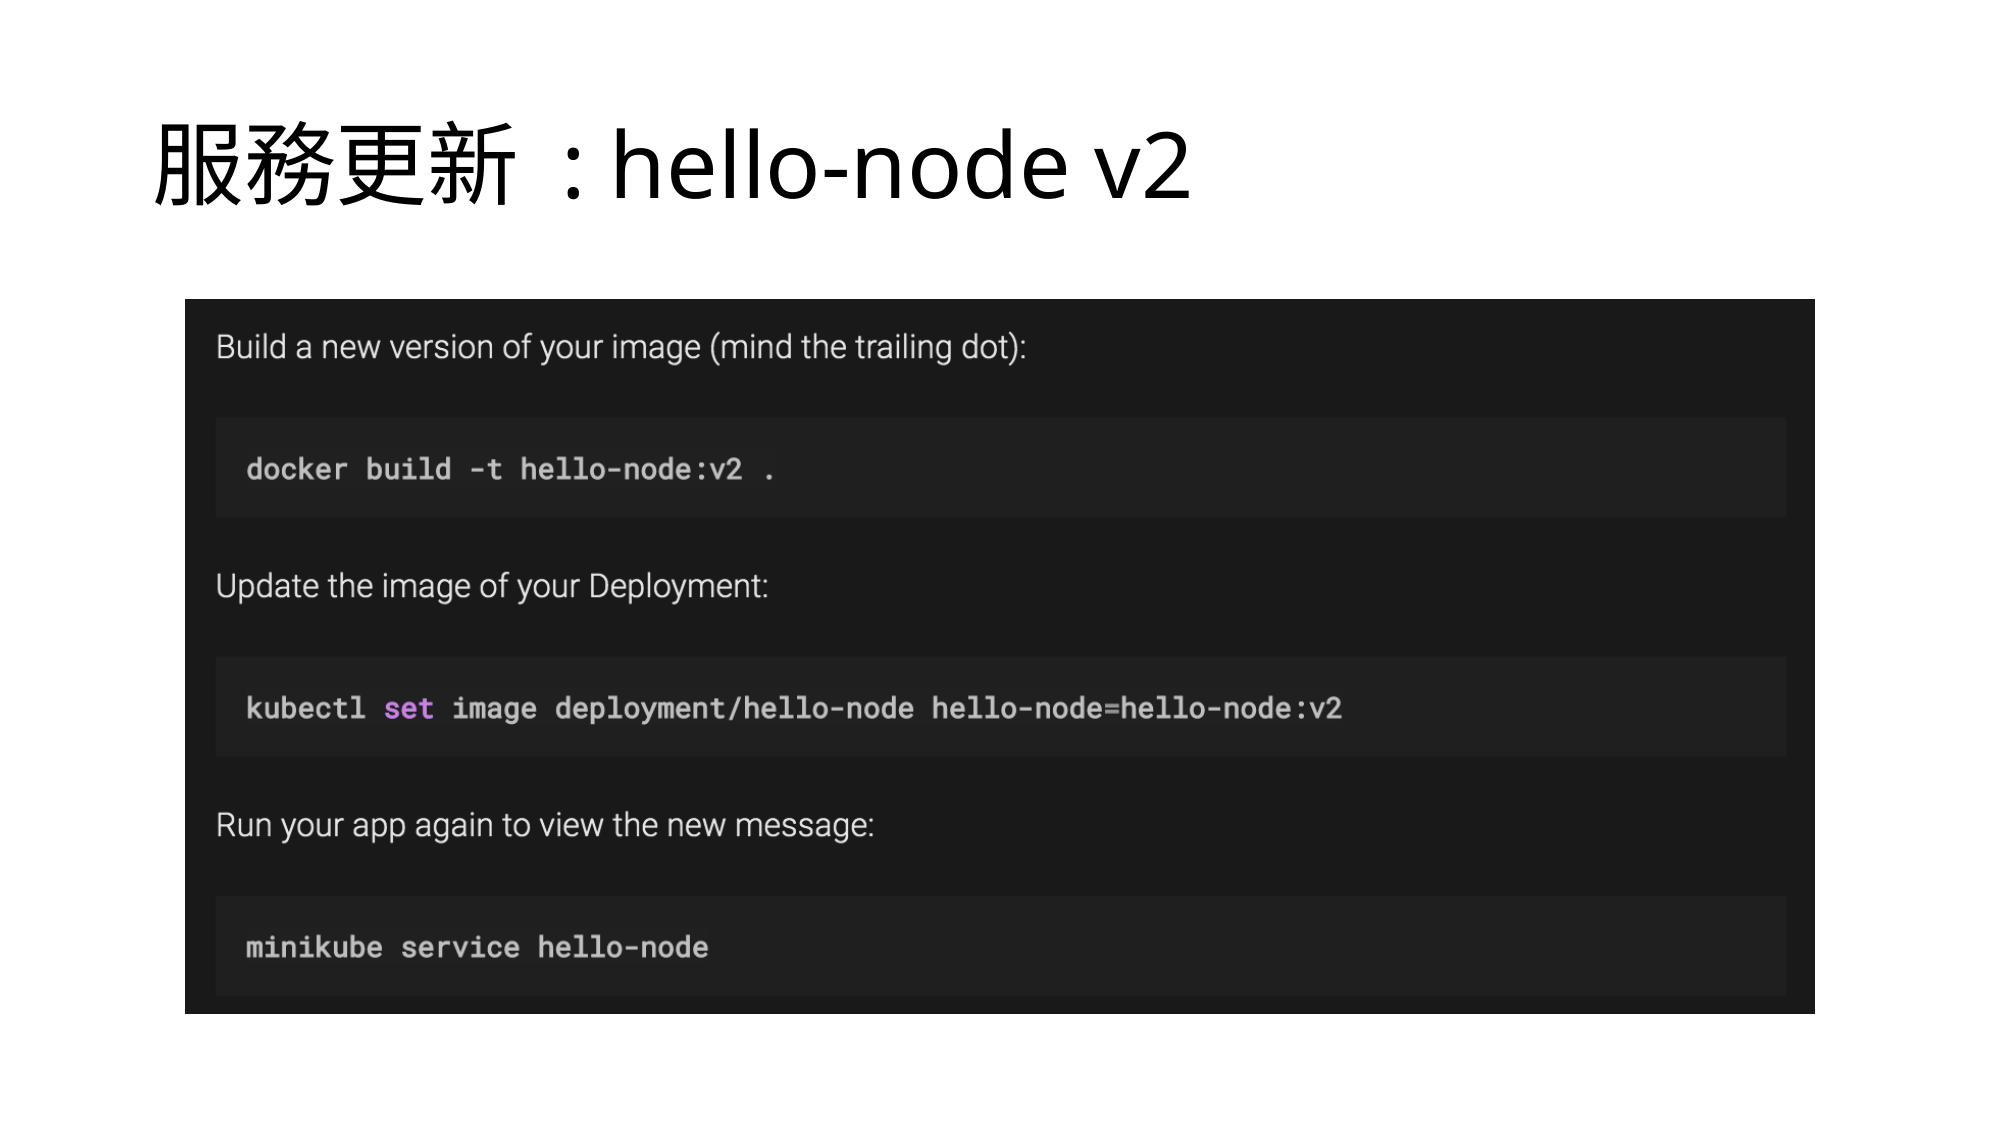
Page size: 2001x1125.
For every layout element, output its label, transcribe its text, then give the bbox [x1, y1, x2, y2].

title 服務更新 : hello-node v2 [137, 59, 1863, 278]
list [185, 299, 1815, 1014]
